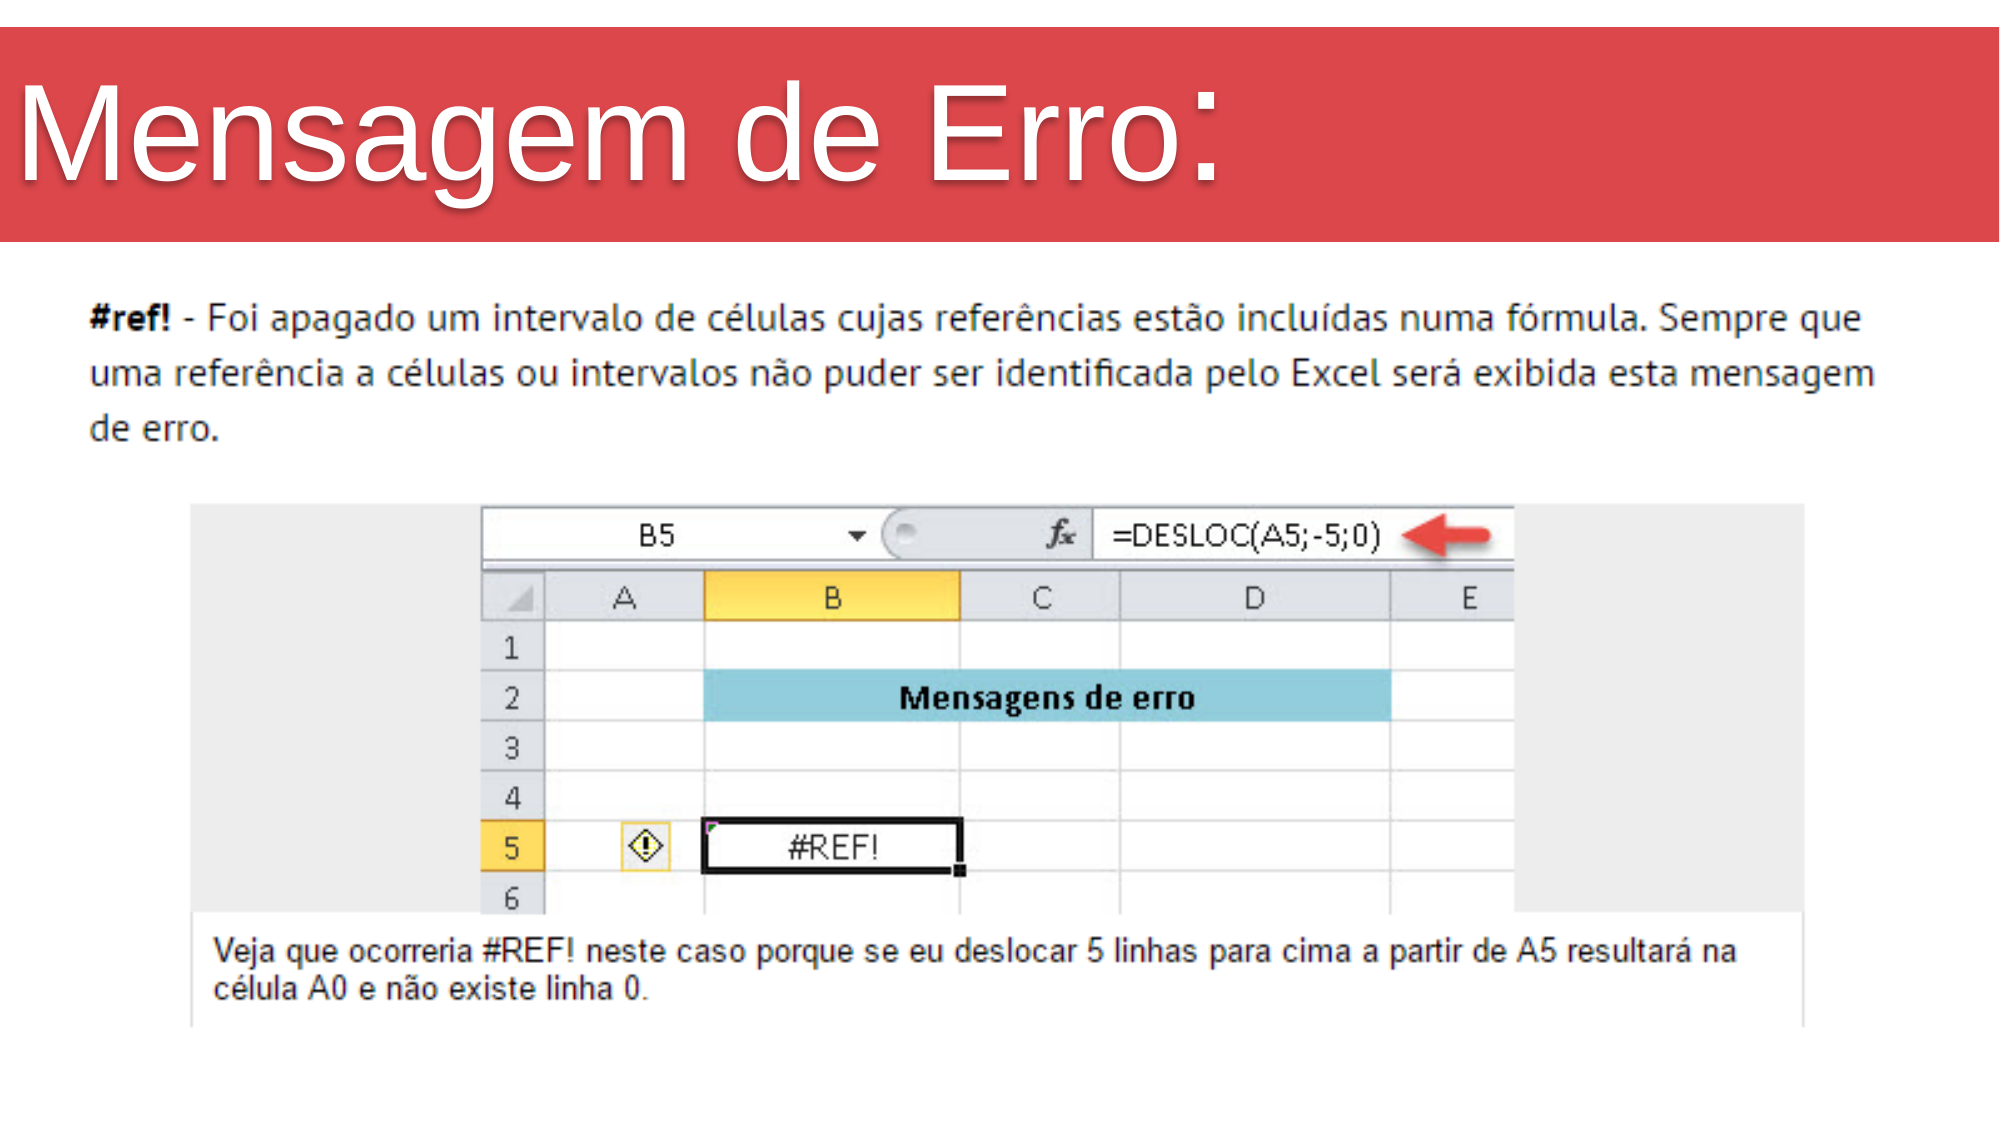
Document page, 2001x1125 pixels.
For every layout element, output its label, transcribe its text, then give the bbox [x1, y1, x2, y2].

picture [66, 279, 2000, 1053]
title Mensagem de Erro: [0, 13, 1360, 214]
text_box [0, 25, 2000, 244]
